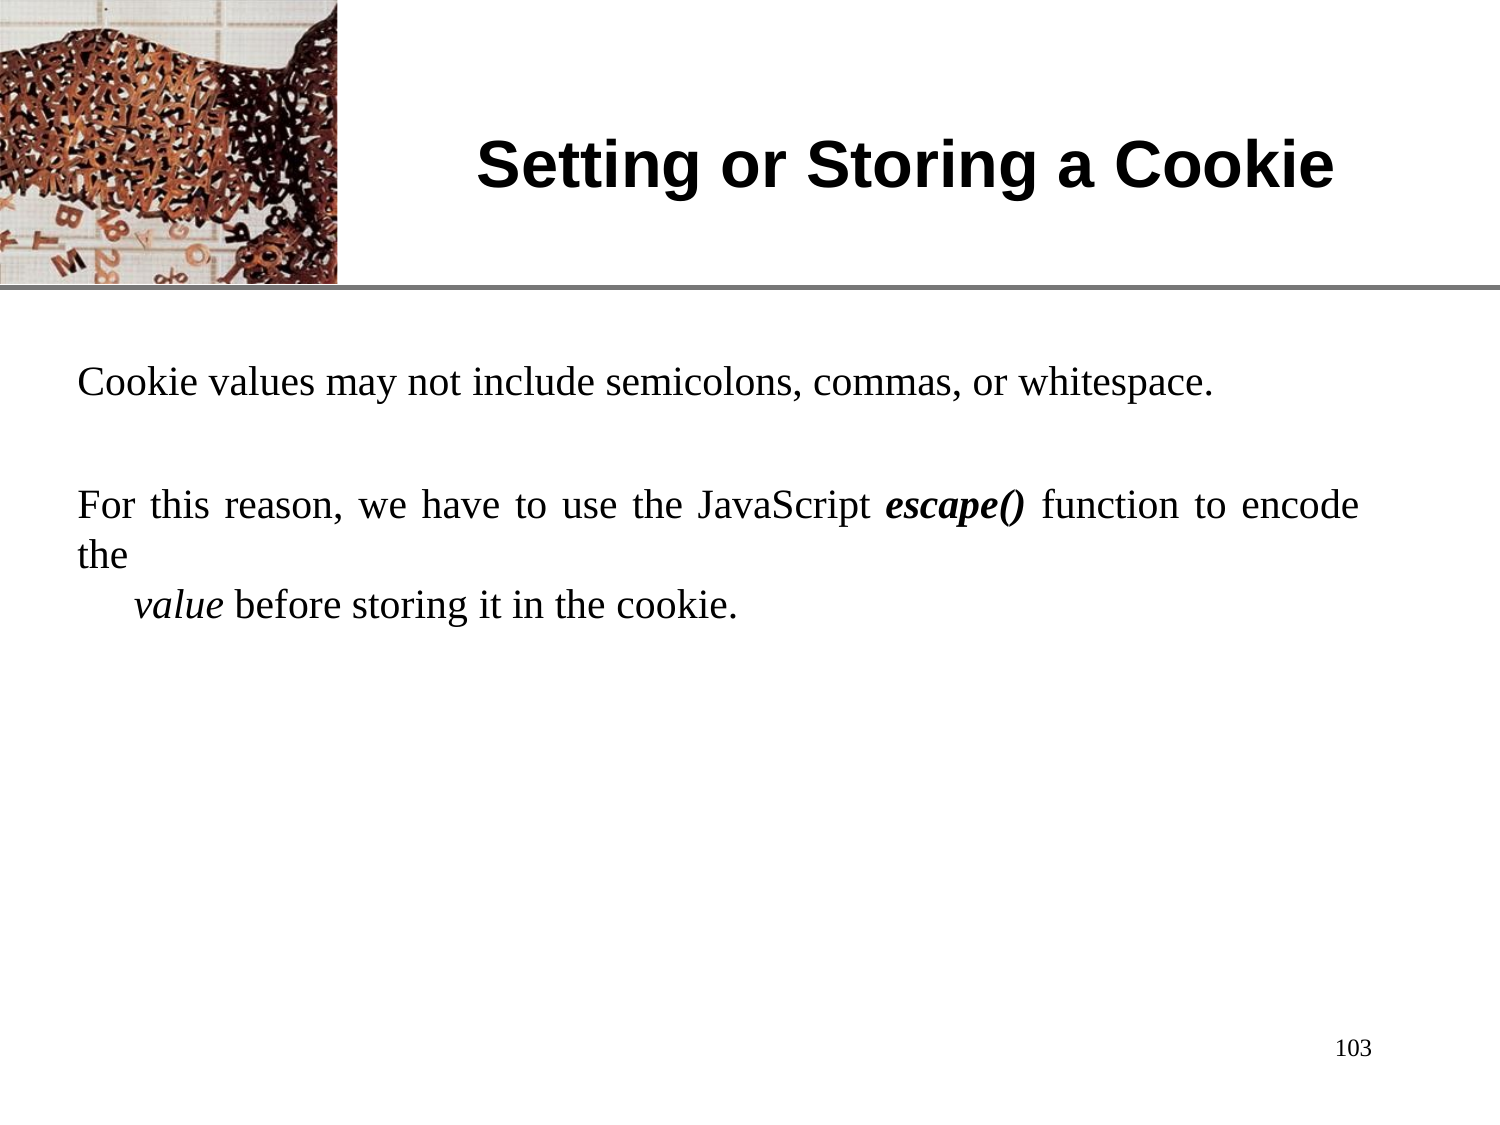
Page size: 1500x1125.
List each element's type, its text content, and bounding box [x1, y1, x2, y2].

text_box Cookie values may not include semicolons, commas, or whitespace. For this reason, we have to use the JavaScript escape() function to encode the value before storing it in the cookie. [75, 351, 1425, 627]
text_box 103 [1332, 1029, 1375, 1062]
picture [0, 0, 338, 284]
title Setting or Storing a Cookie [474, 118, 1338, 309]
